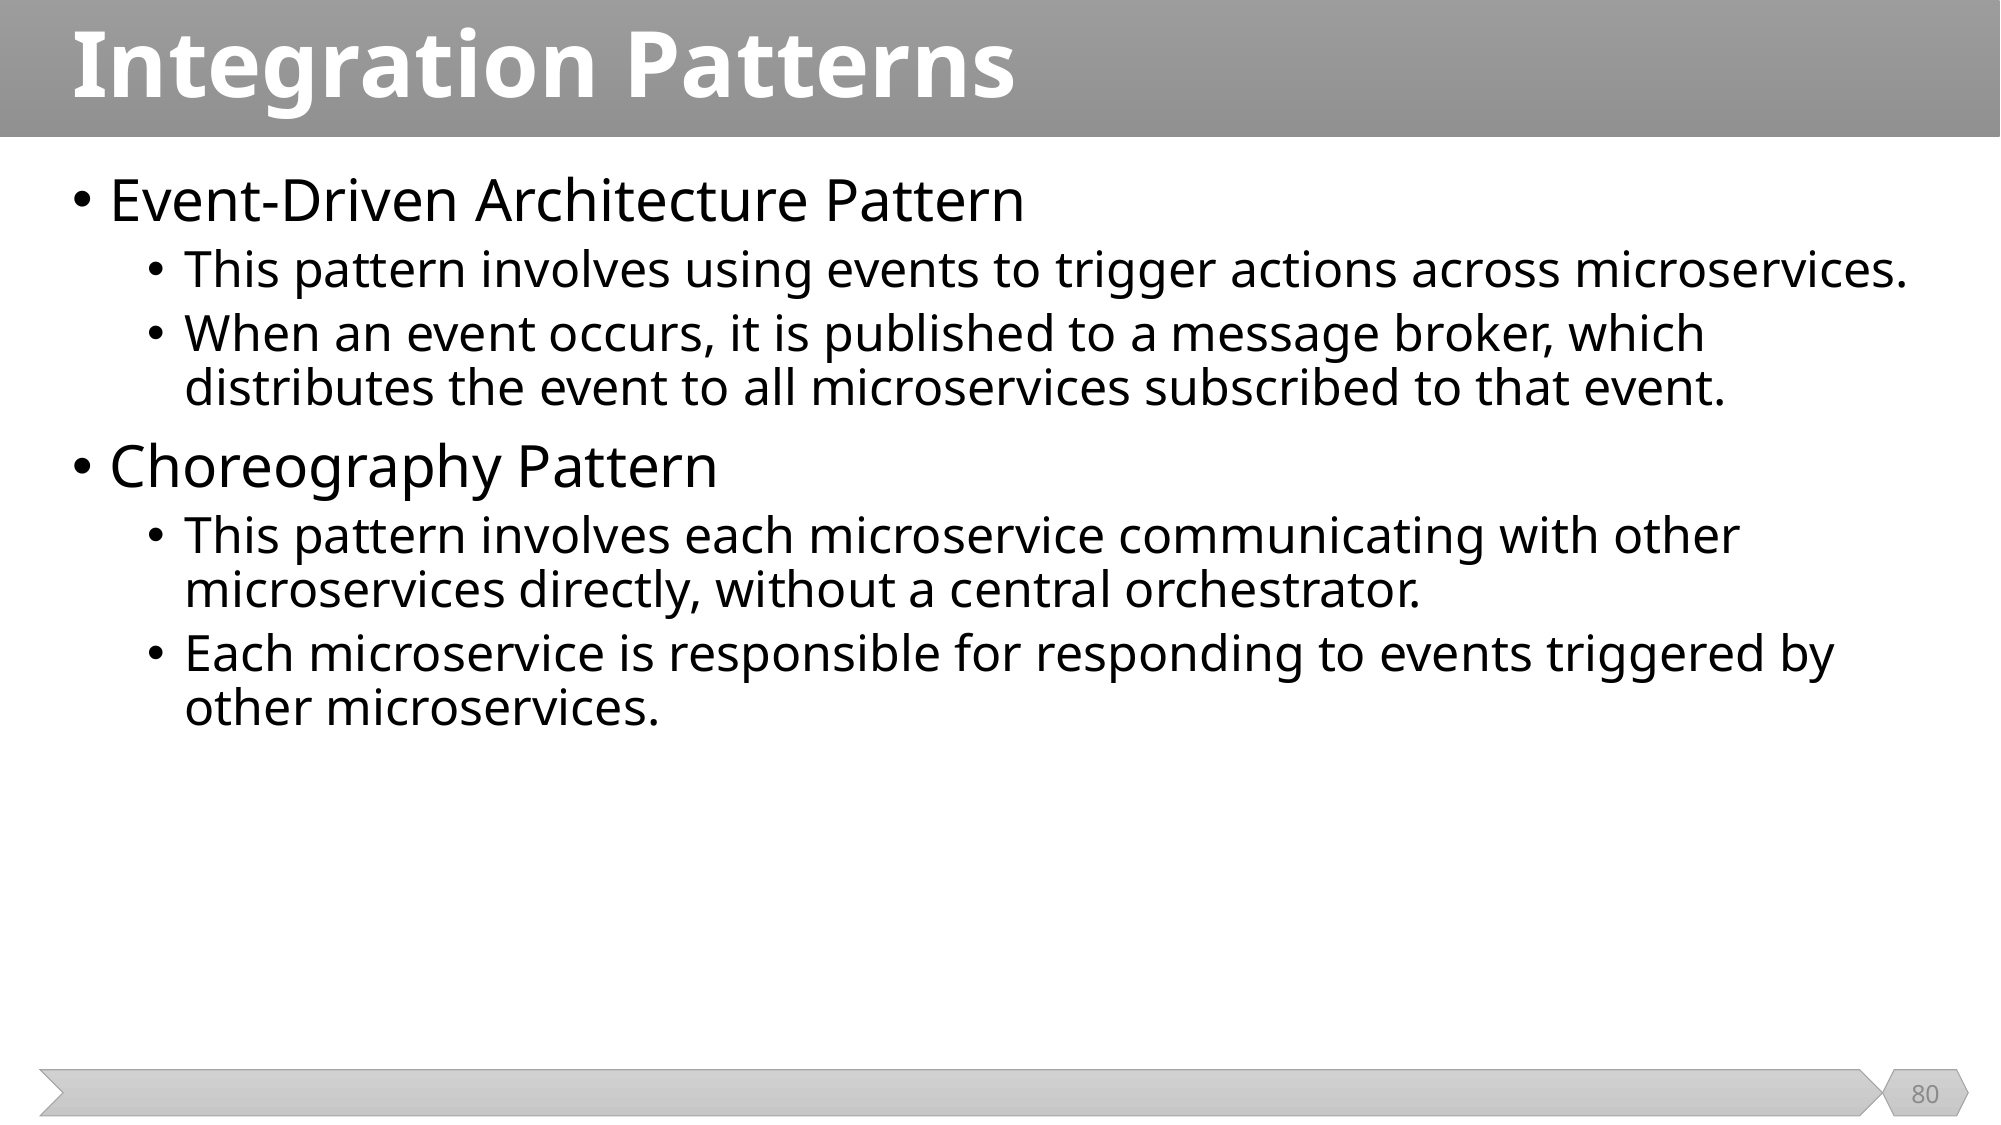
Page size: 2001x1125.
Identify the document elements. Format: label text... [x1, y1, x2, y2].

slide_number 80 [1882, 1065, 1969, 1125]
list Event-Driven Architecture Pattern This pattern involves using events to trigger actions across microservices. When an event occurs, it is published to a message broker, which distributes the event to all microservices subscribed to that event. Choreography Pattern This pattern involves each microservice communicating with other microservices directly, without a central orchestrator. Each microservice is responsible for responding to events triggered by other microservices. [56, 163, 1969, 1061]
title Integration Patterns [56, 0, 1969, 137]
